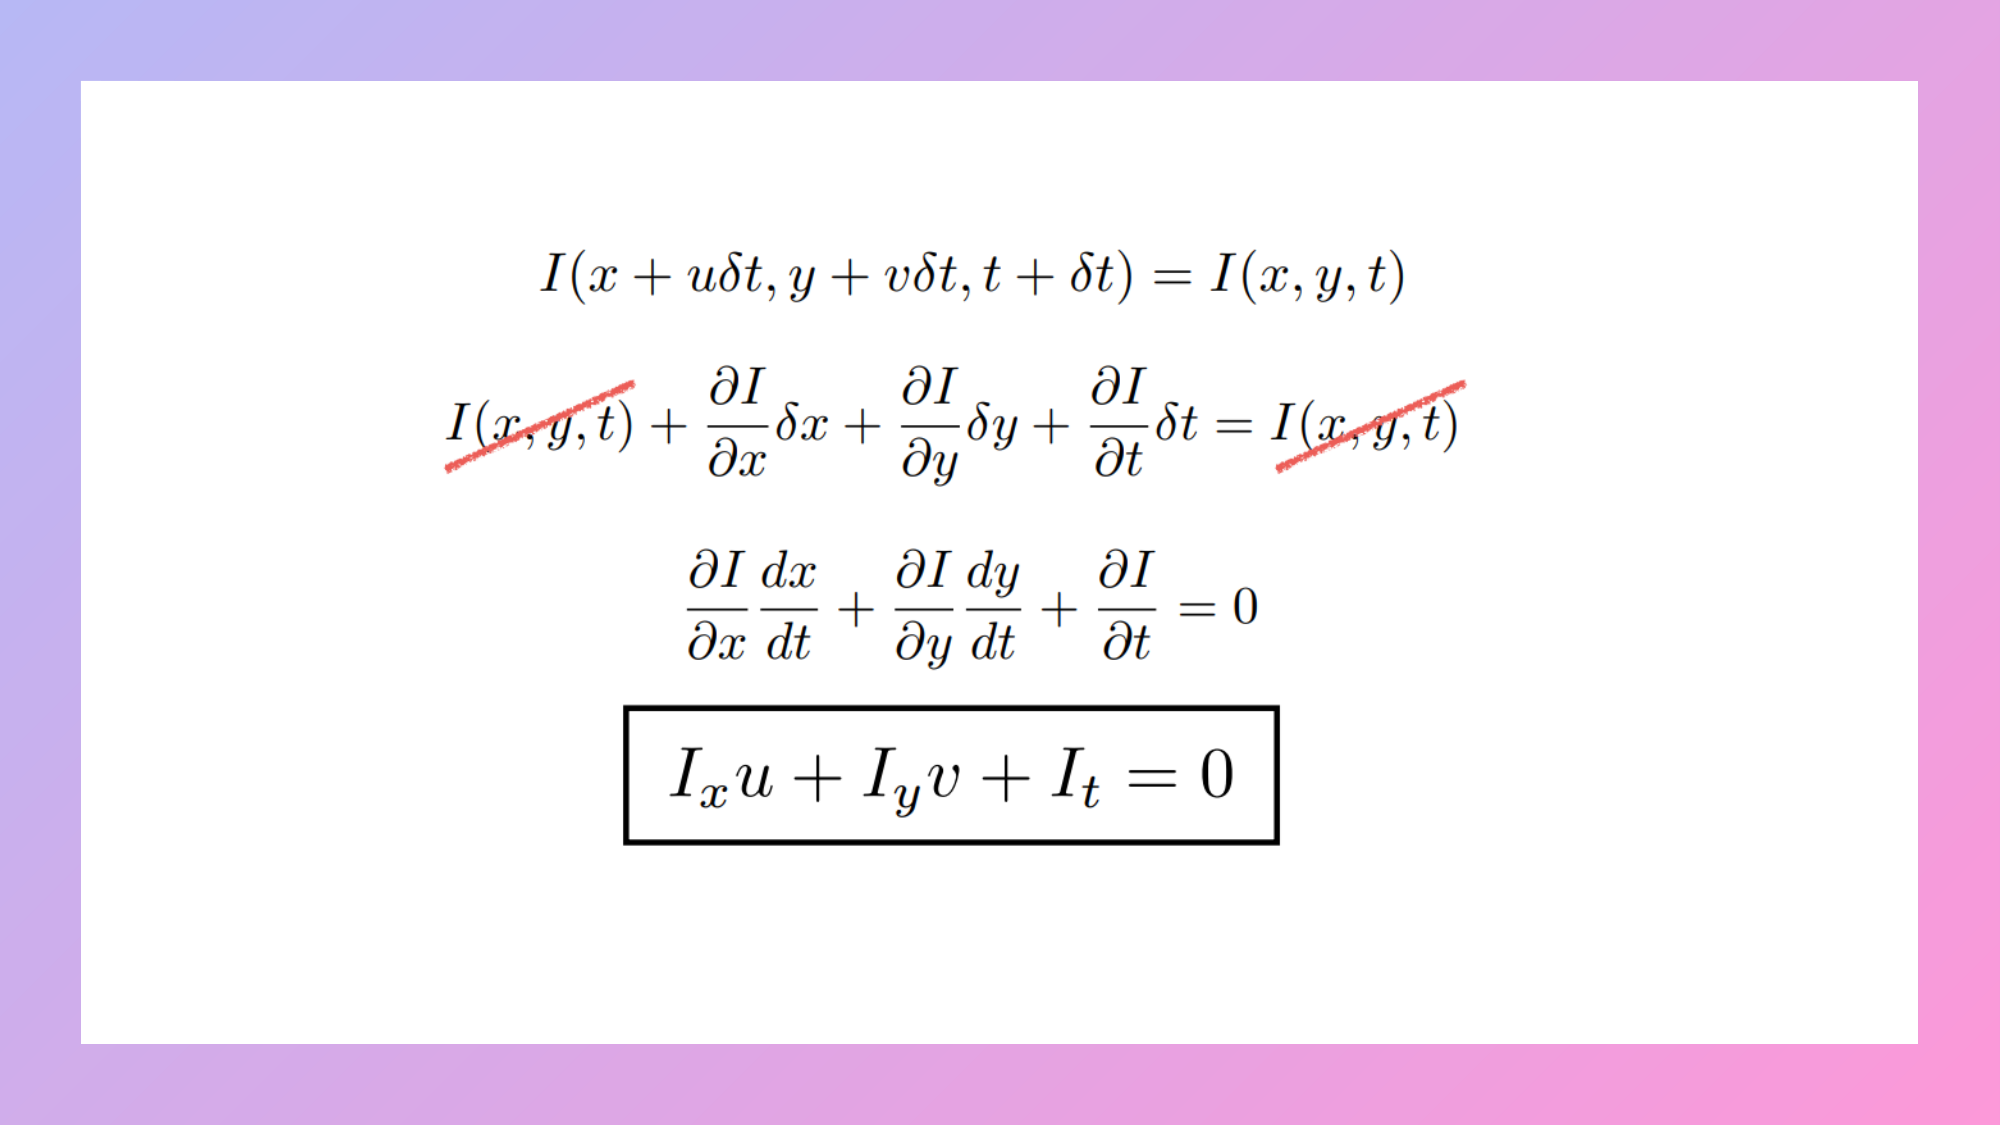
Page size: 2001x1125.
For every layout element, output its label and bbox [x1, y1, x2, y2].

picture [412, 214, 1522, 874]
